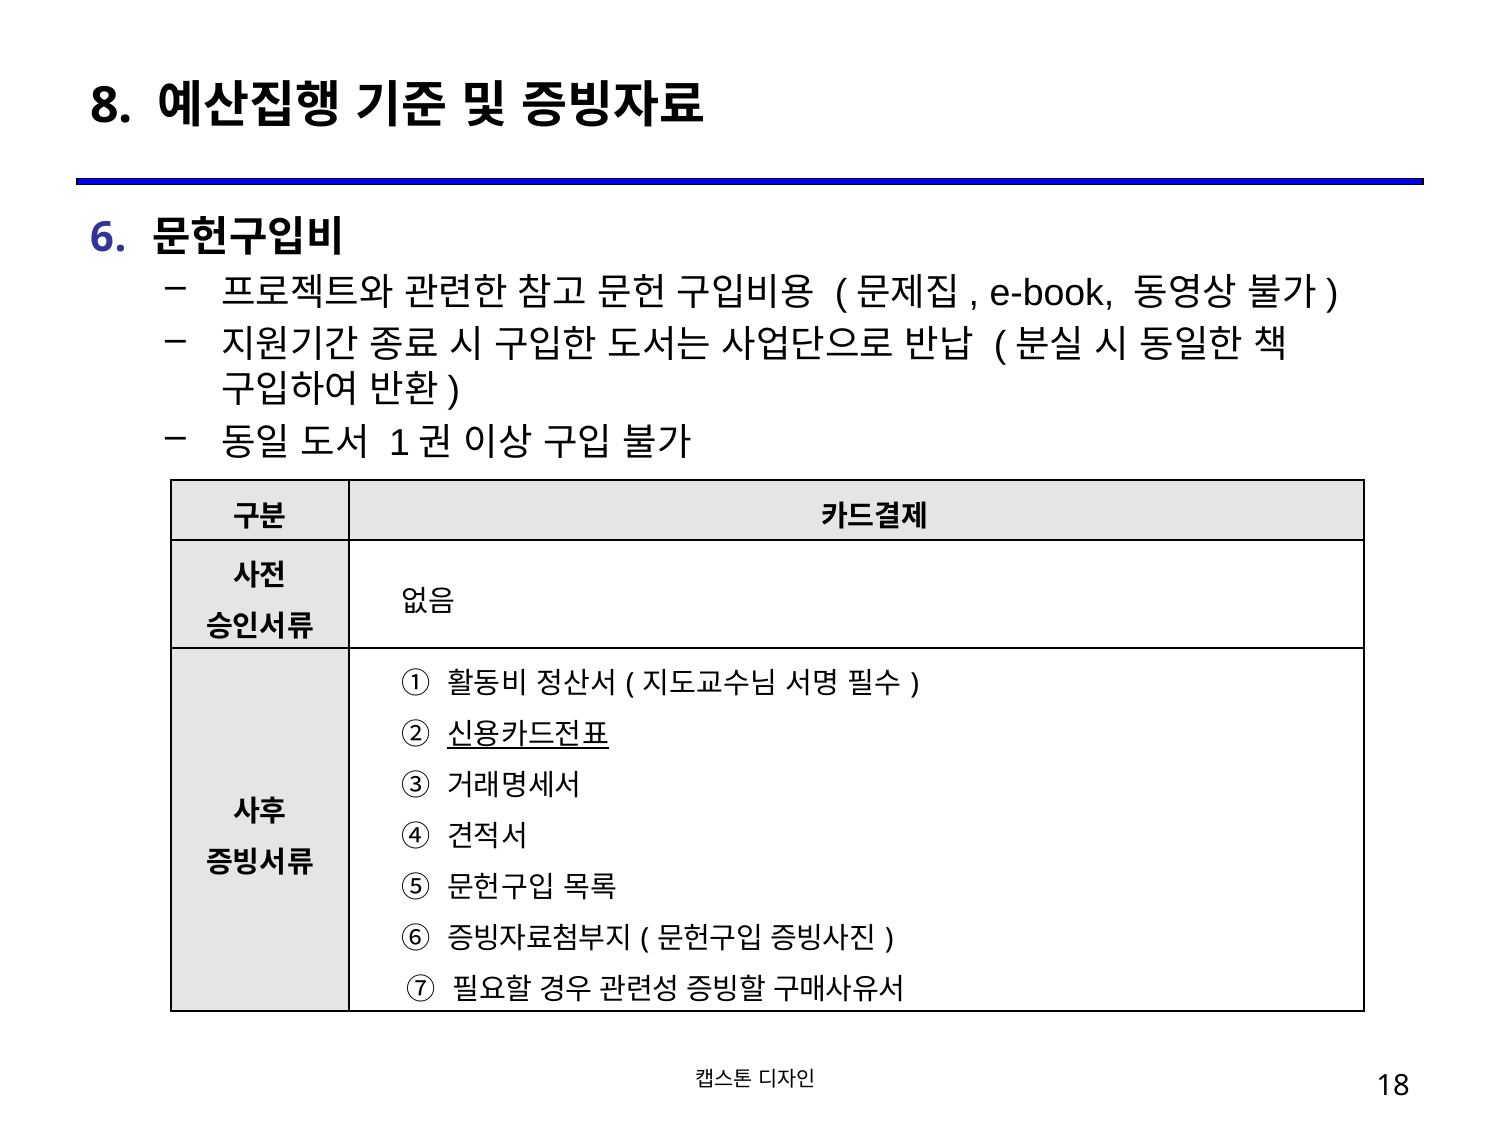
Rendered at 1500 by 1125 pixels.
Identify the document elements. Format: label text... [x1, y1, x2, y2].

table_cell ① 활동비 정산서(지도교수님 서명 필수) ② 신용카드전표 ③ 거래명세서 ④ 견적서 ⑤ 문헌구입 목록 ⑥ 증빙자료첨부지(문헌구입 증빙사진) ⑦ 필요할 경우 관련성 증빙할 구매사유서 [350, 649, 1363, 1010]
table_cell 사후 증빙서류 [172, 649, 348, 1010]
table_header 구분 [172, 481, 348, 539]
table_cell 없음 [350, 541, 1363, 647]
list 문헌구입비 프로젝트와 관련한 참고 문헌 구입비용 (문제집, e-book, 동영상 불가) 지원기간 종료 시 구입한 도서는 사업단으로 반납 (분실 시 동일한 책 구입하여 반환) 동일 도서 1권 이상 구입 불가 [75, 202, 1425, 1059]
title 8. 예산집행 기준 및 증빙자료 [75, 45, 1425, 161]
footer 캡스톤 디자인 [512, 1058, 988, 1103]
table_cell 사전 승인서류 [172, 541, 348, 647]
table_header 카드결제 [350, 481, 1363, 539]
slide_number 18 [1074, 1058, 1426, 1103]
